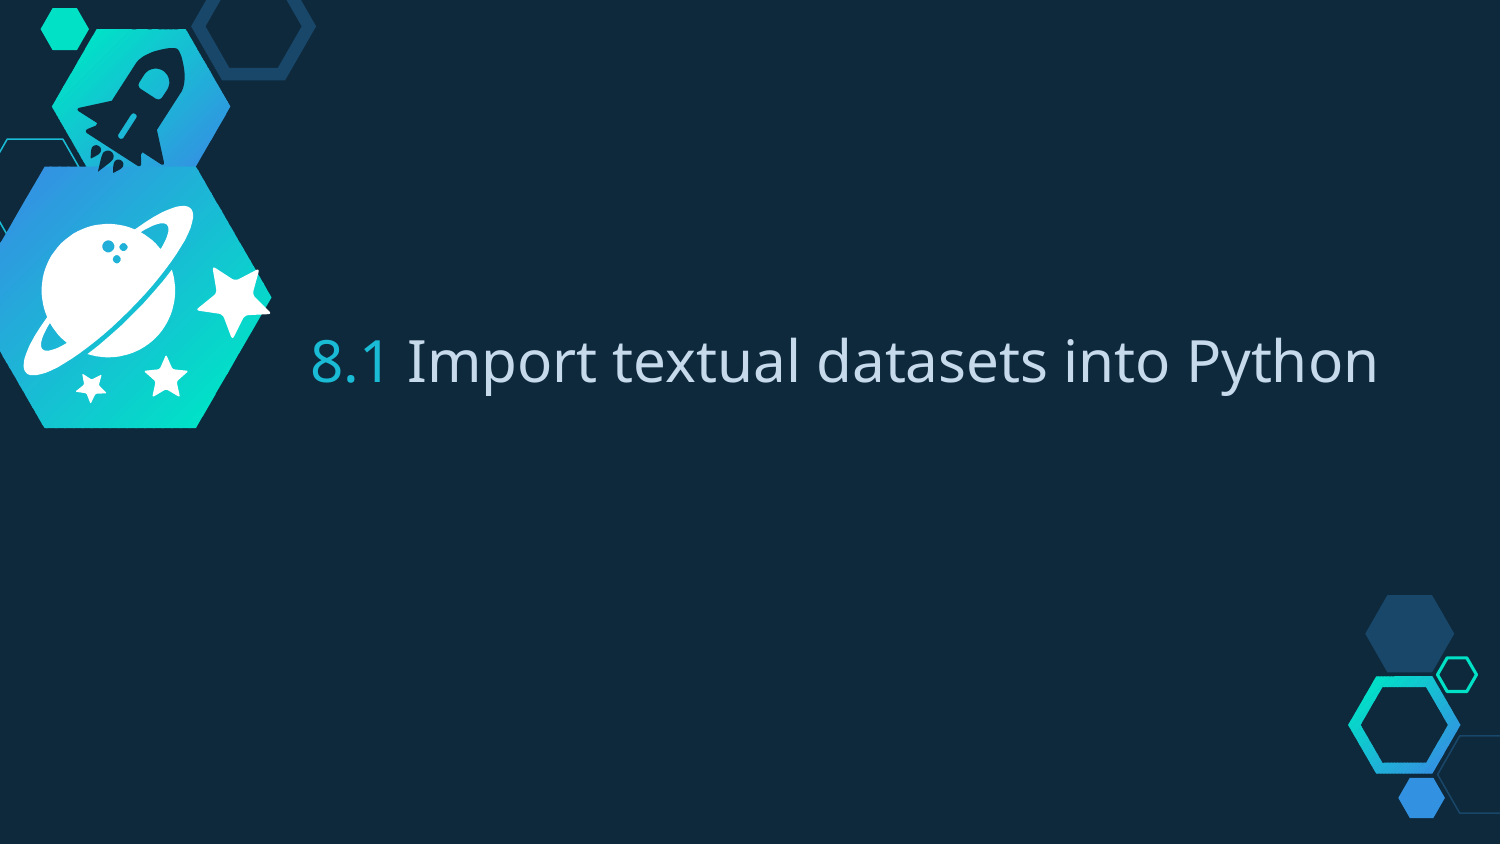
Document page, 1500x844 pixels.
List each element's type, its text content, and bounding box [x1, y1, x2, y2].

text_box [23, 205, 194, 376]
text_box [79, 56, 193, 170]
title 8.1 Import textual datasets into Python [295, 359, 1500, 550]
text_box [0, 166, 272, 429]
